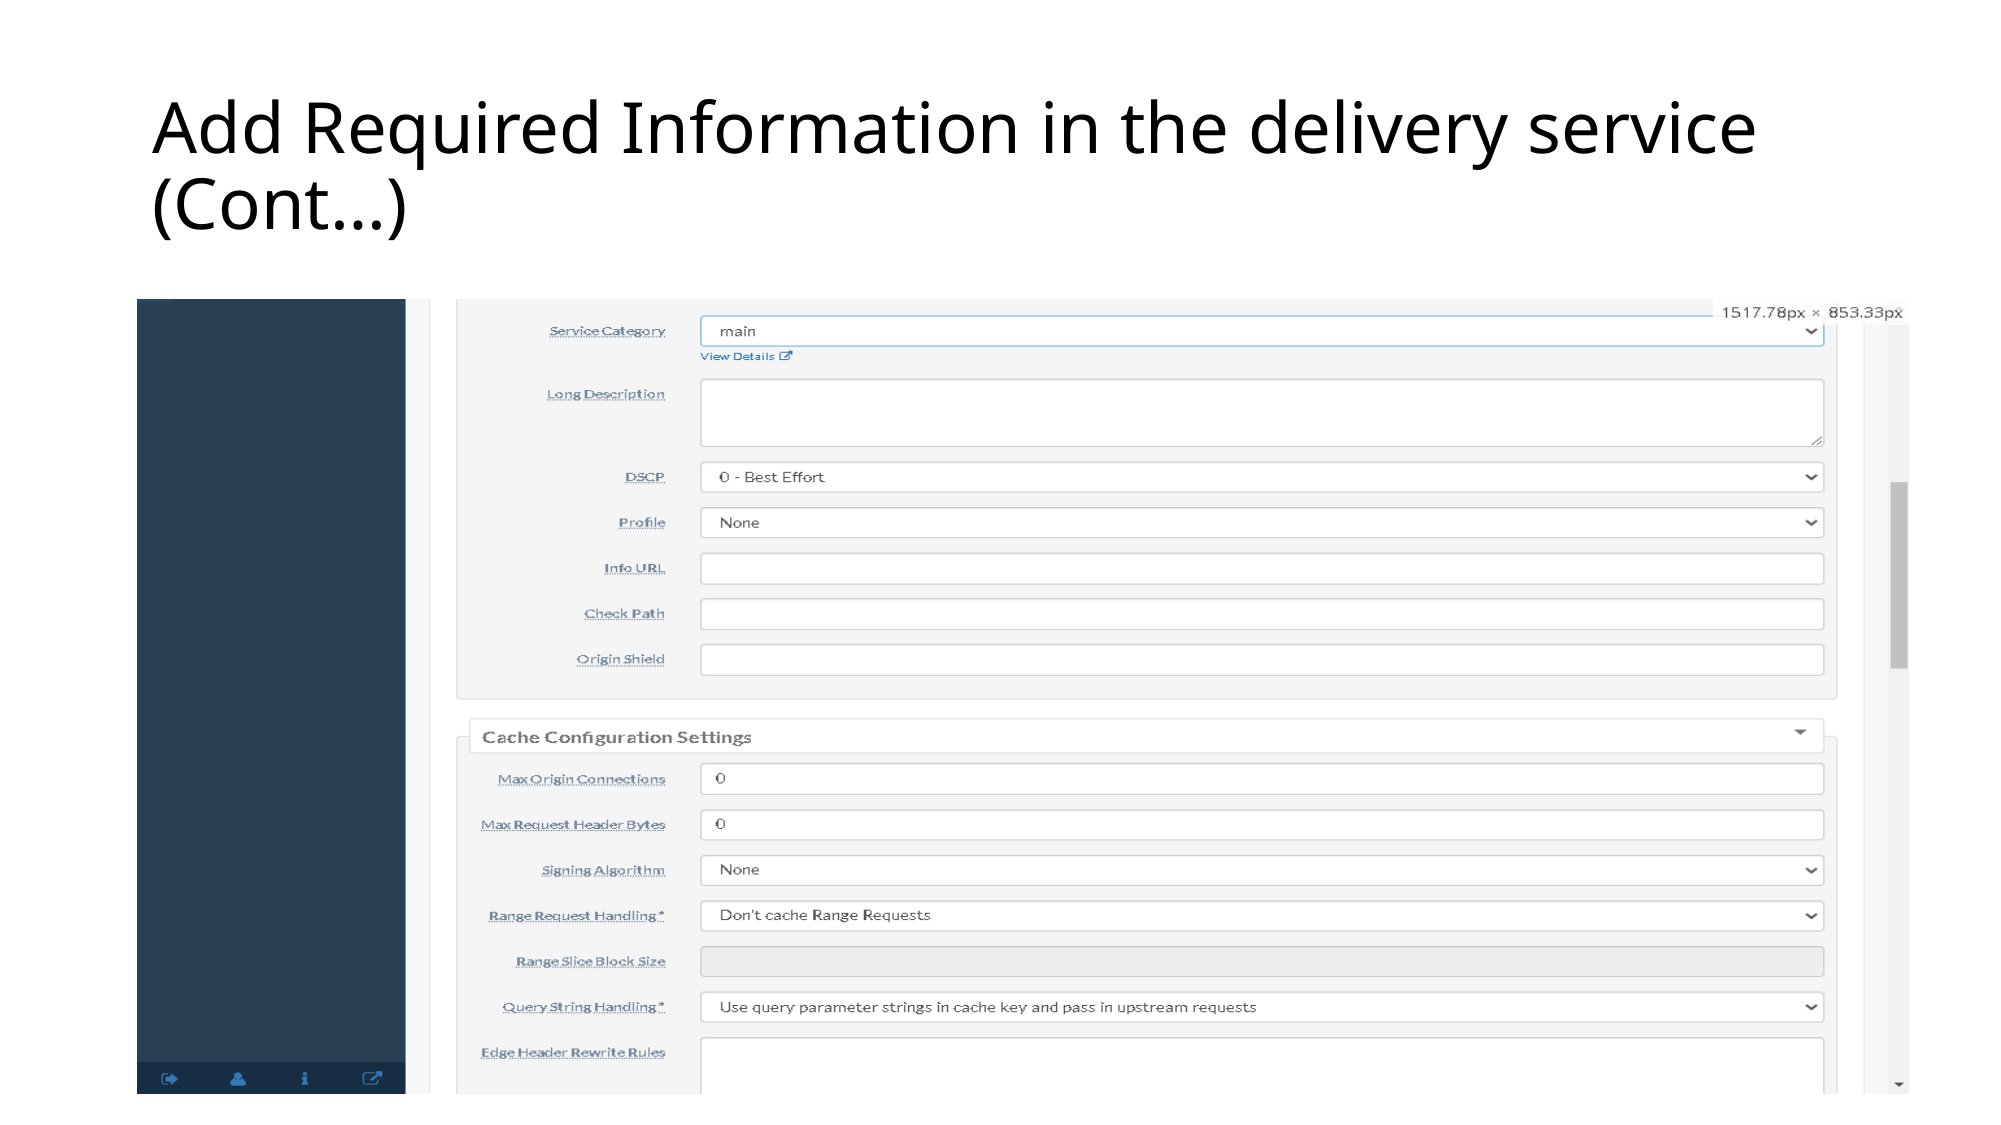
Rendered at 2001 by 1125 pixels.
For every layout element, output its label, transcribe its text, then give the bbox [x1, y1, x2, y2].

title Add Required Information in the delivery service (Cont…) [137, 59, 1863, 278]
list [137, 299, 1908, 1095]
